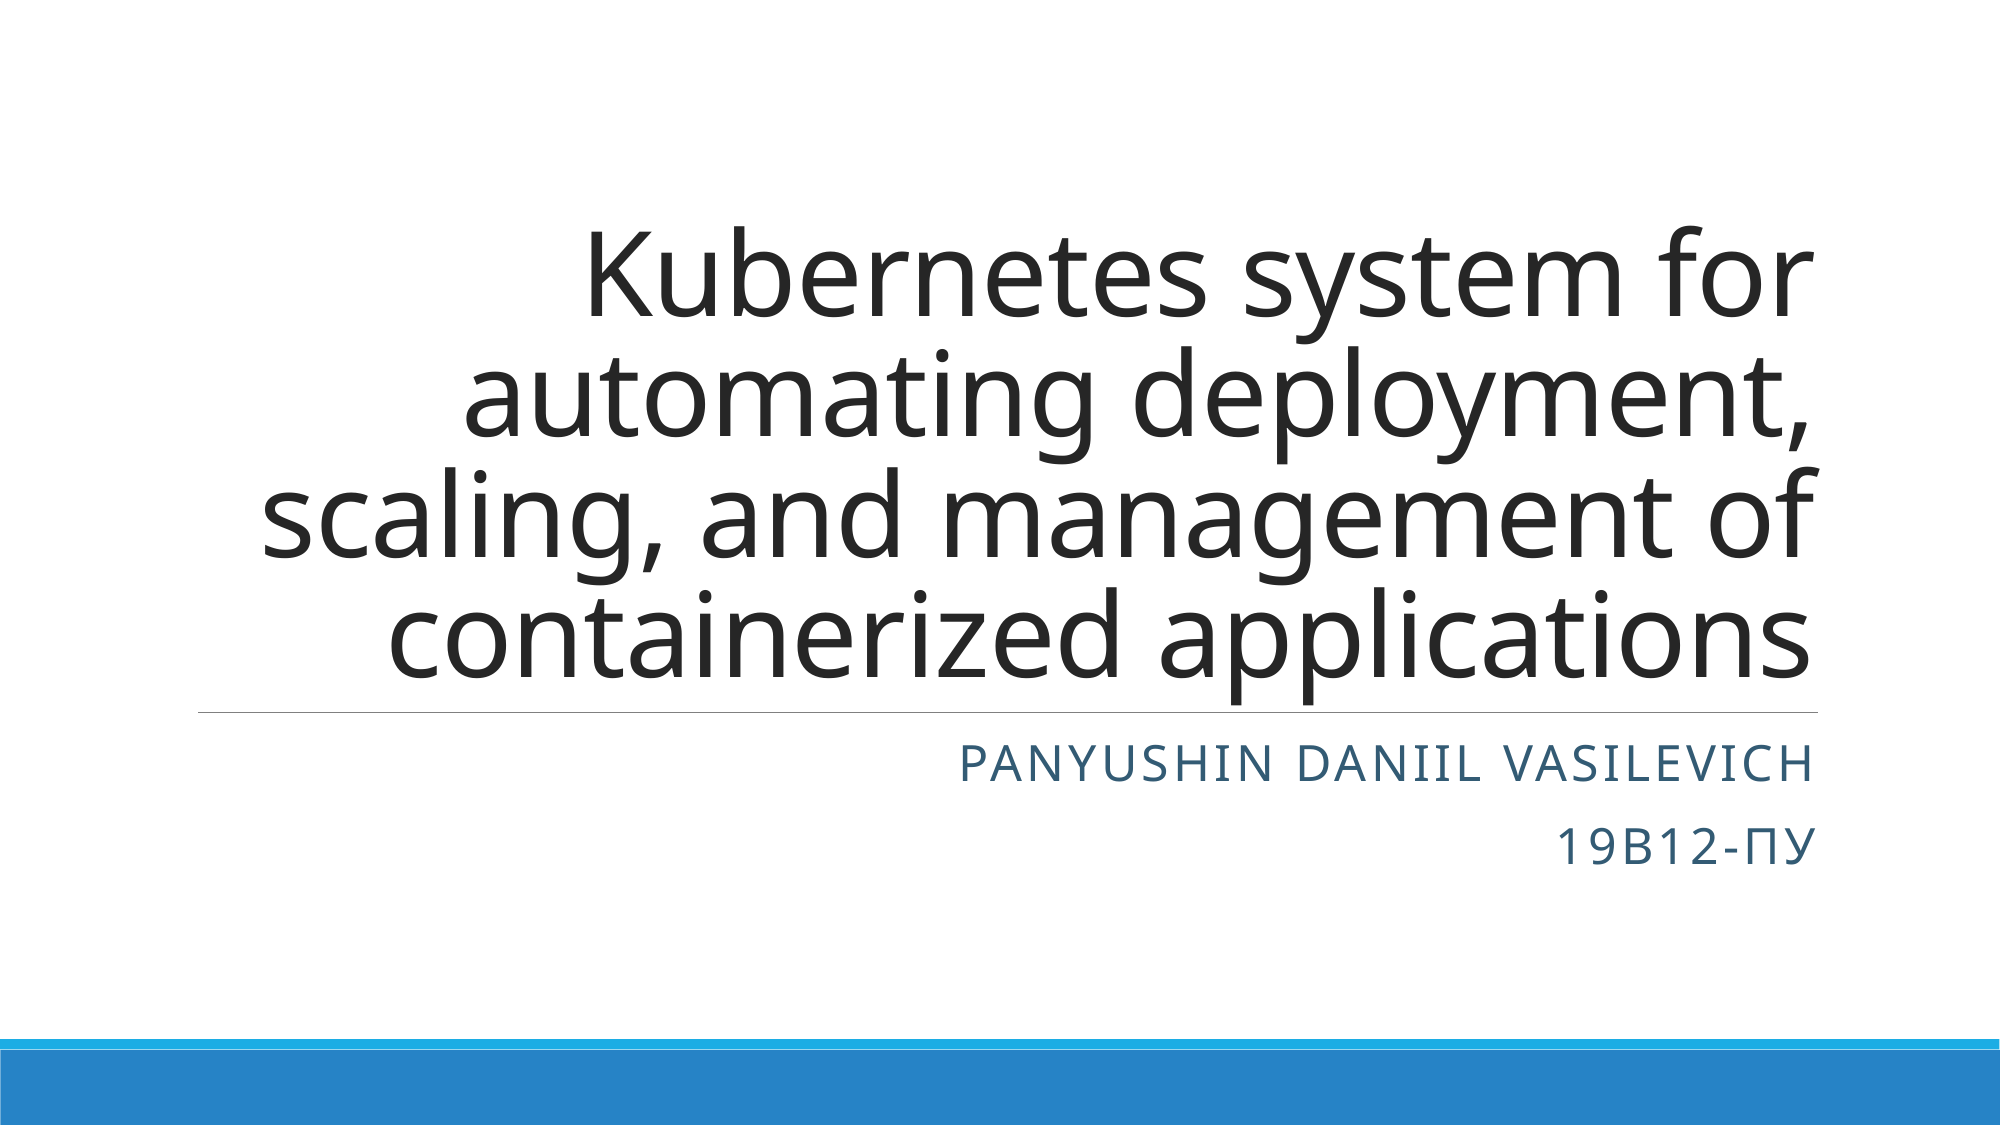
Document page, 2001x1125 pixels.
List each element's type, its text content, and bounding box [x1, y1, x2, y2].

title Kubernetes system for automating deployment, scaling, and management of containerized applications [180, 124, 1830, 710]
subtitle Panyushin Daniil Vasilevich 19B12-пу [180, 730, 1831, 919]
